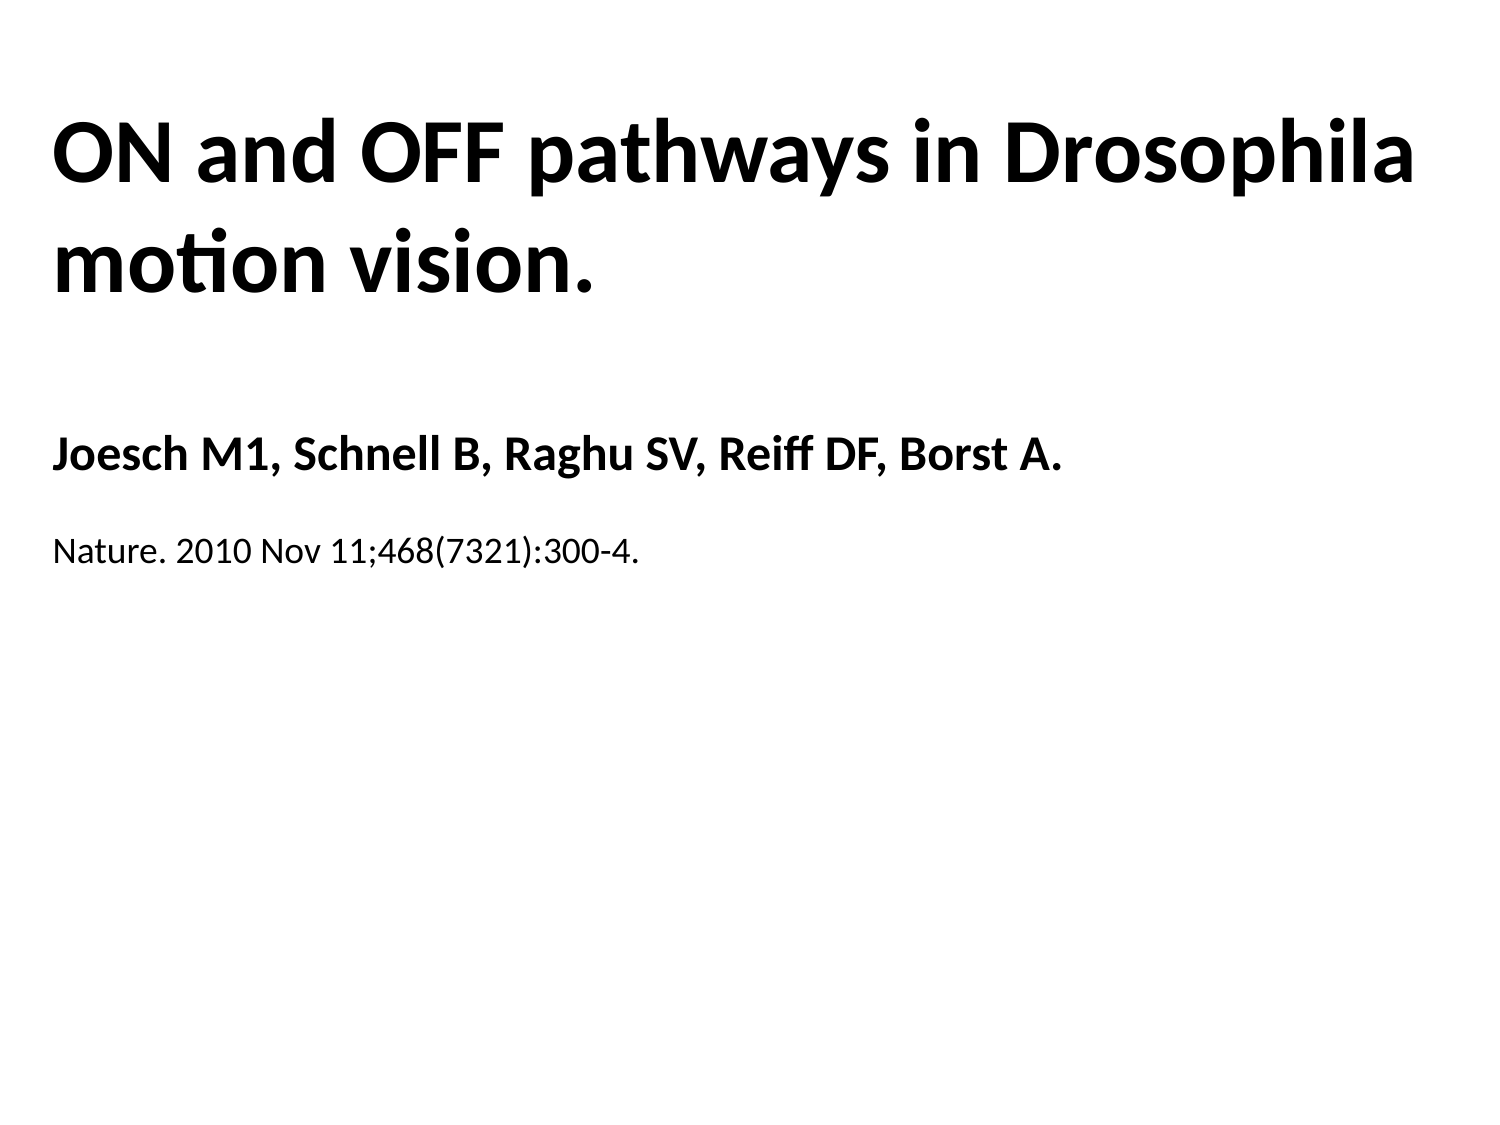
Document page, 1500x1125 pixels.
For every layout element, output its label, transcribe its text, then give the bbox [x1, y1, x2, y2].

text_box ON and OFF pathways in Drosophila motion vision. Joesch M1, Schnell B, Raghu SV, Reiff DF, Borst A. Nature. 2010 Nov 11;468(7321):300-4. [37, 83, 1474, 578]
